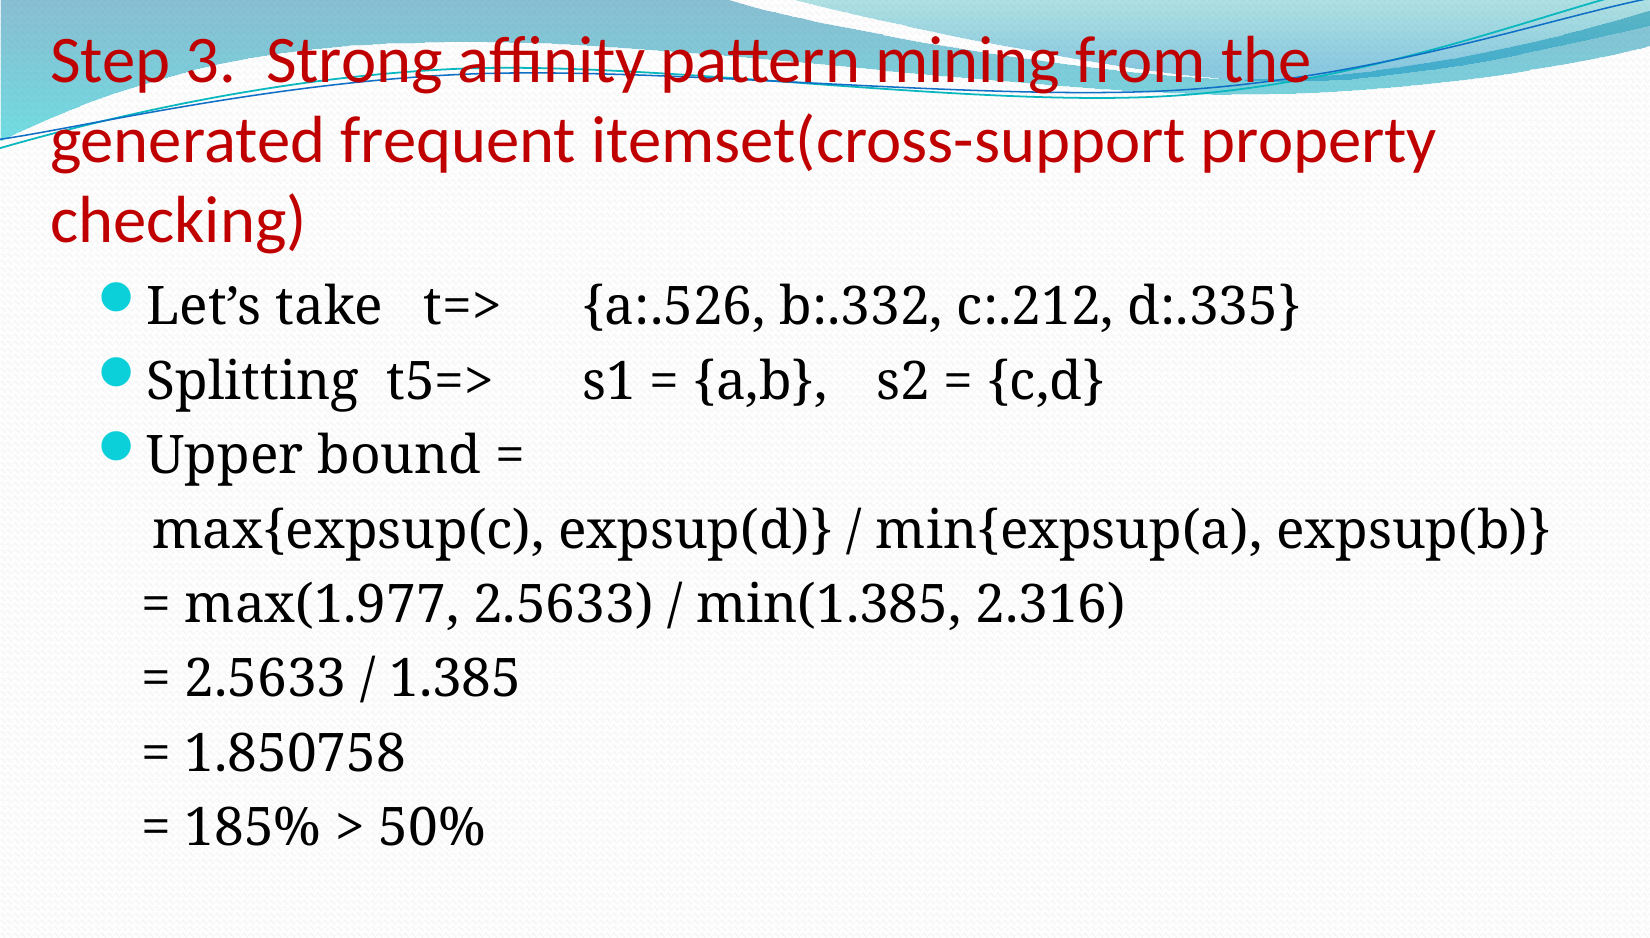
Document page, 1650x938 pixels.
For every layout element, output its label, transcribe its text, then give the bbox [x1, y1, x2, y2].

list Let’s take t=> {a:.526, b:.332, c:.212, d:.335} Splitting t5=> s1 = {a,b}, s2 = {c,d} Upper bound = max{expsup(c), expsup(d)} / min{expsup(a), expsup(b)} = max(1.977, 2.5633) / min(1.385, 2.316) = 2.5633 / 1.385 = 1.850758 = 185% > 50% [82, 264, 1568, 919]
title Step 3. Strong affinity pattern mining from the generated frequent itemset(cross-support property checking) [50, 31, 1568, 257]
